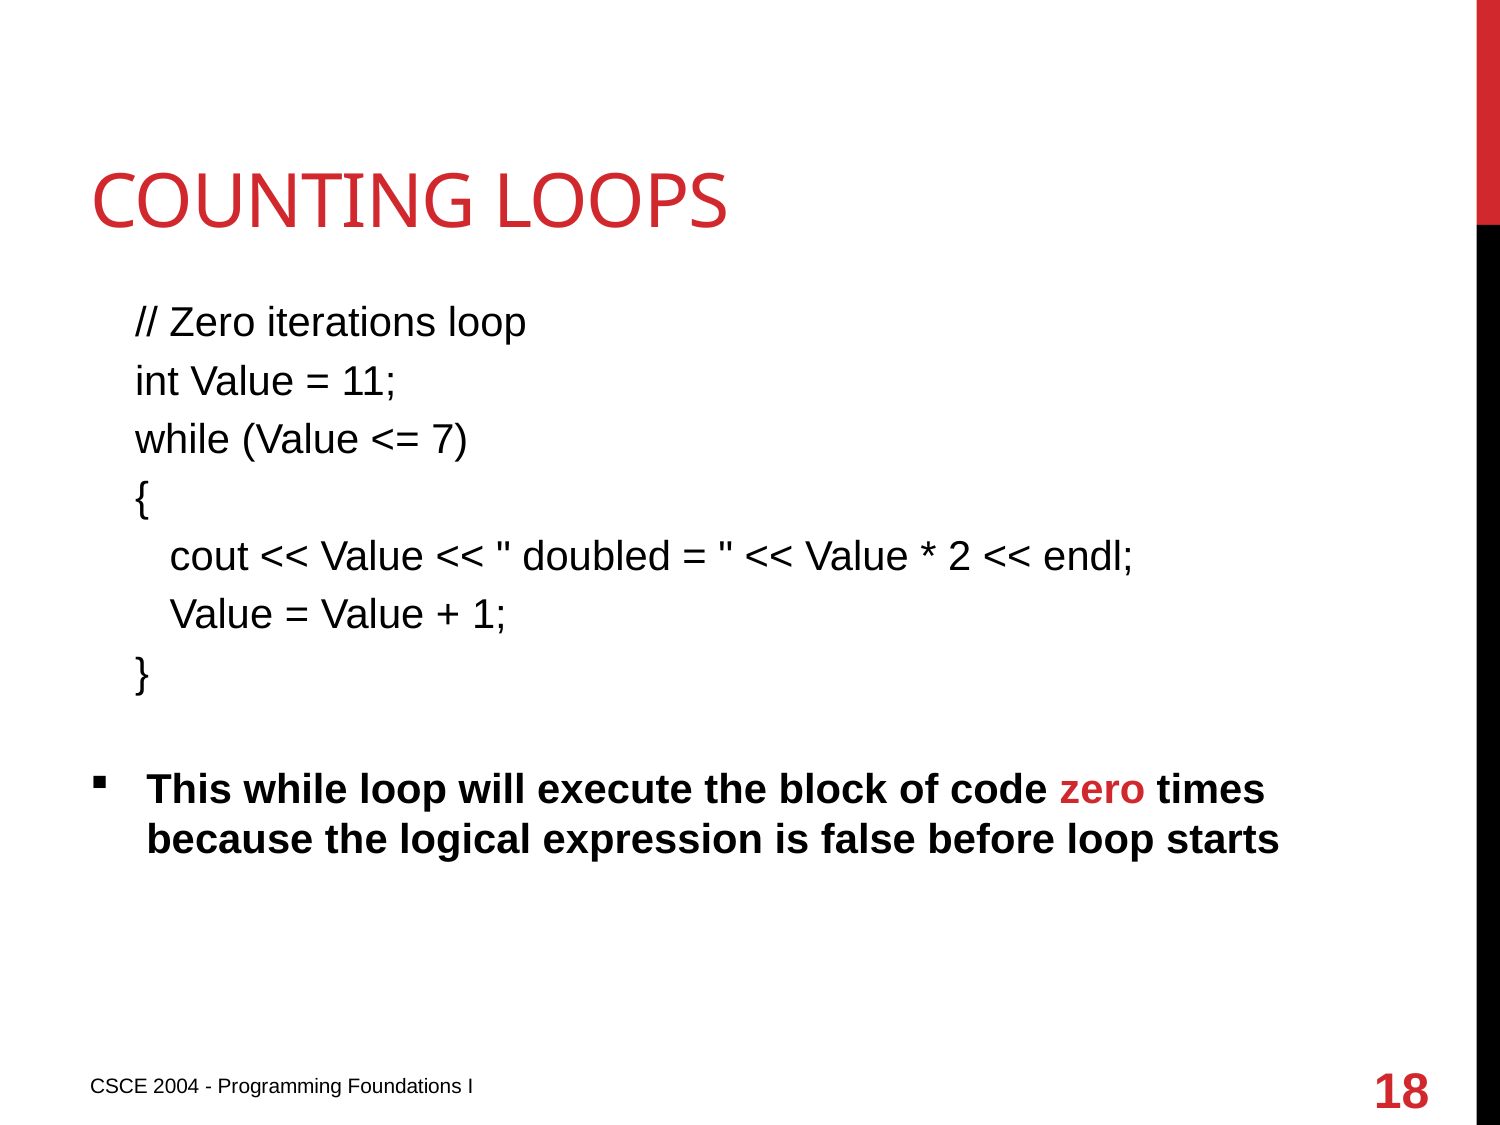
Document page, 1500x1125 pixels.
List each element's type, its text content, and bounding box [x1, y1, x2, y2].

title Counting loops [75, 25, 1025, 250]
footer CSCE 2004 - Programming Foundations I [75, 1065, 638, 1112]
list // Zero iterations loop int Value = 11; while (Value <= 7) { cout << Value << " doubled = " << Value * 2 << endl; Value = Value + 1; } This while loop will execute the block of code zero times because the logical expression is false before loop starts [75, 287, 1325, 1005]
slide_number 18 [1358, 1058, 1471, 1119]
